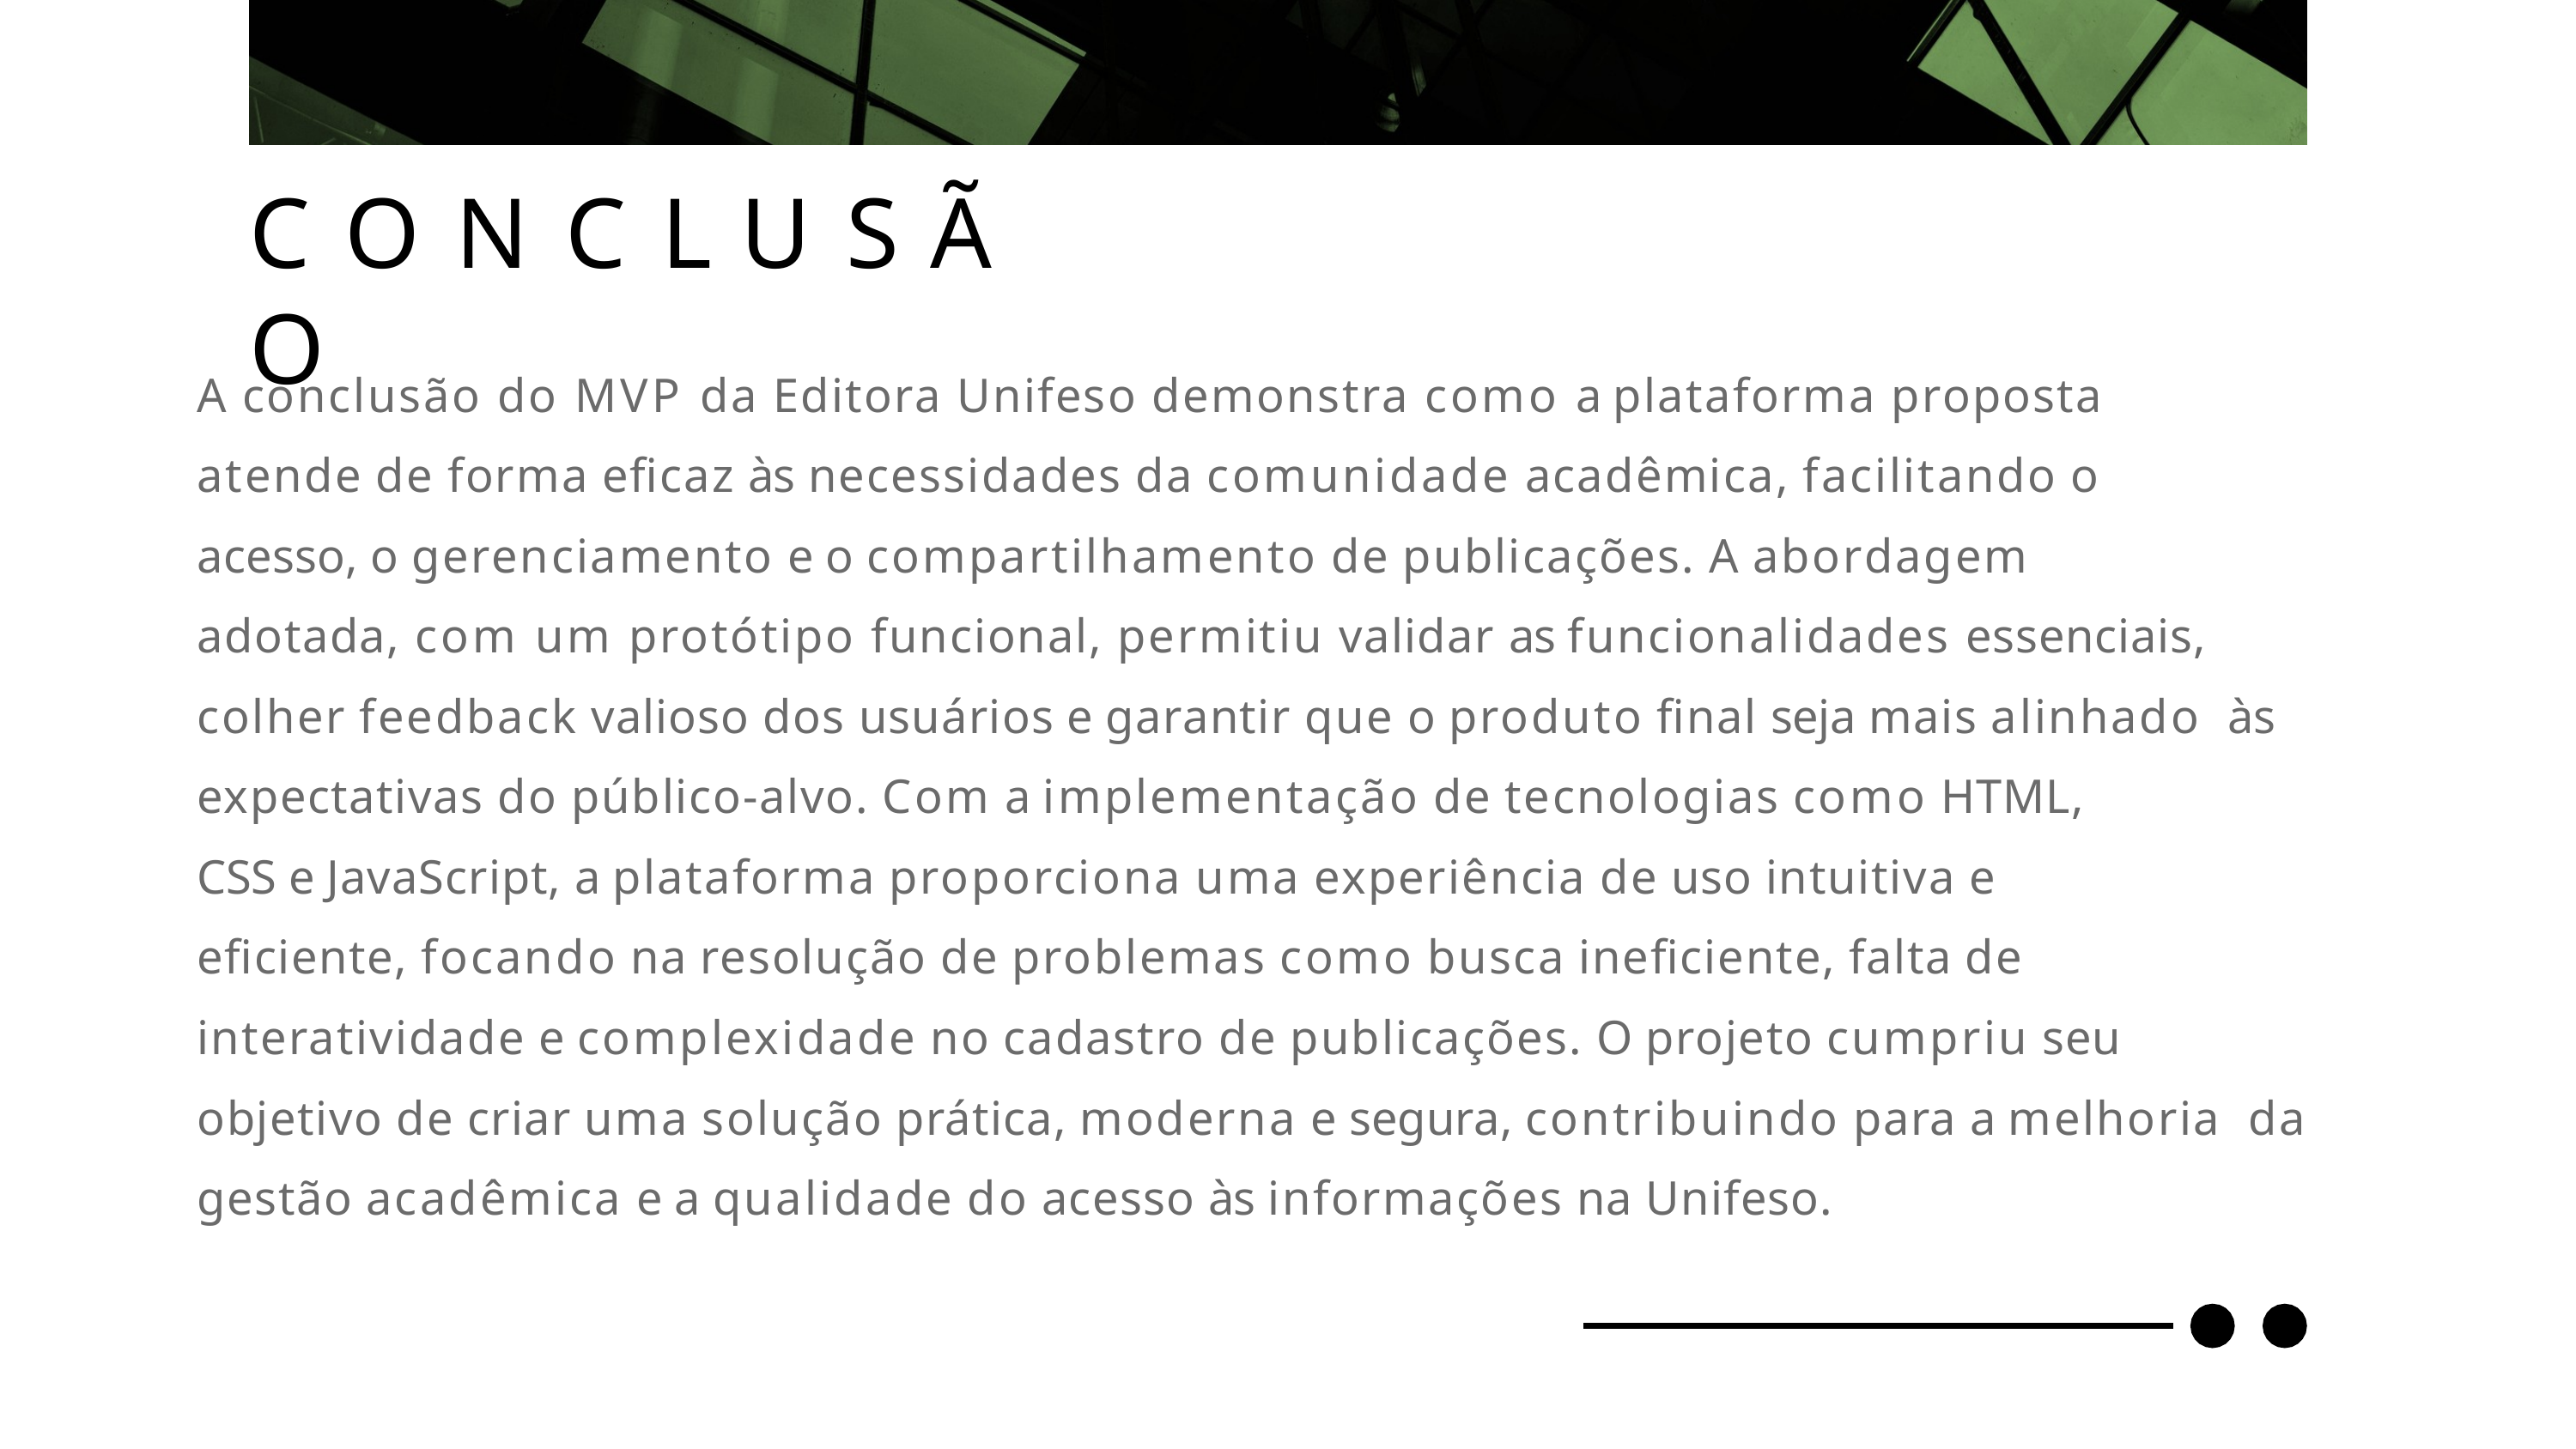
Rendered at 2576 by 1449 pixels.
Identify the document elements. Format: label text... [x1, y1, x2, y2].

text_box [2190, 1303, 2235, 1349]
title C O N C L U S Ã O [247, 170, 1007, 339]
text_box A conclusão do MVP da Editora Unifeso demonstra como a plataforma proposta atende de forma eficaz às necessidades da comunidade acadêmica, facilitando o acesso, o gerenciamento e o compartilhamento de publicações. A abordagem adotada, com um protótipo funcional, permitiu validar as funcionalidades essenciais, colher feedback valioso dos usuários e garantir que o produto final seja mais alinhado às expectativas do público-alvo. Com a implementação de tecnologias como HTML, CSS e JavaScript, a plataforma proporciona uma experiência de uso intuitiva e eficiente, focando na resolução de problemas como busca ineficiente, falta de interatividade e complexidade no cadastro de publicações. O projeto cumpriu seu objetivo de criar uma solução prática, moderna e segura, contribuindo para a melhoria da gestão acadêmica e a qualidade do acesso às informações na Unifeso. [195, 339, 2370, 1225]
picture [249, 0, 2307, 145]
text_box [2262, 1303, 2307, 1349]
